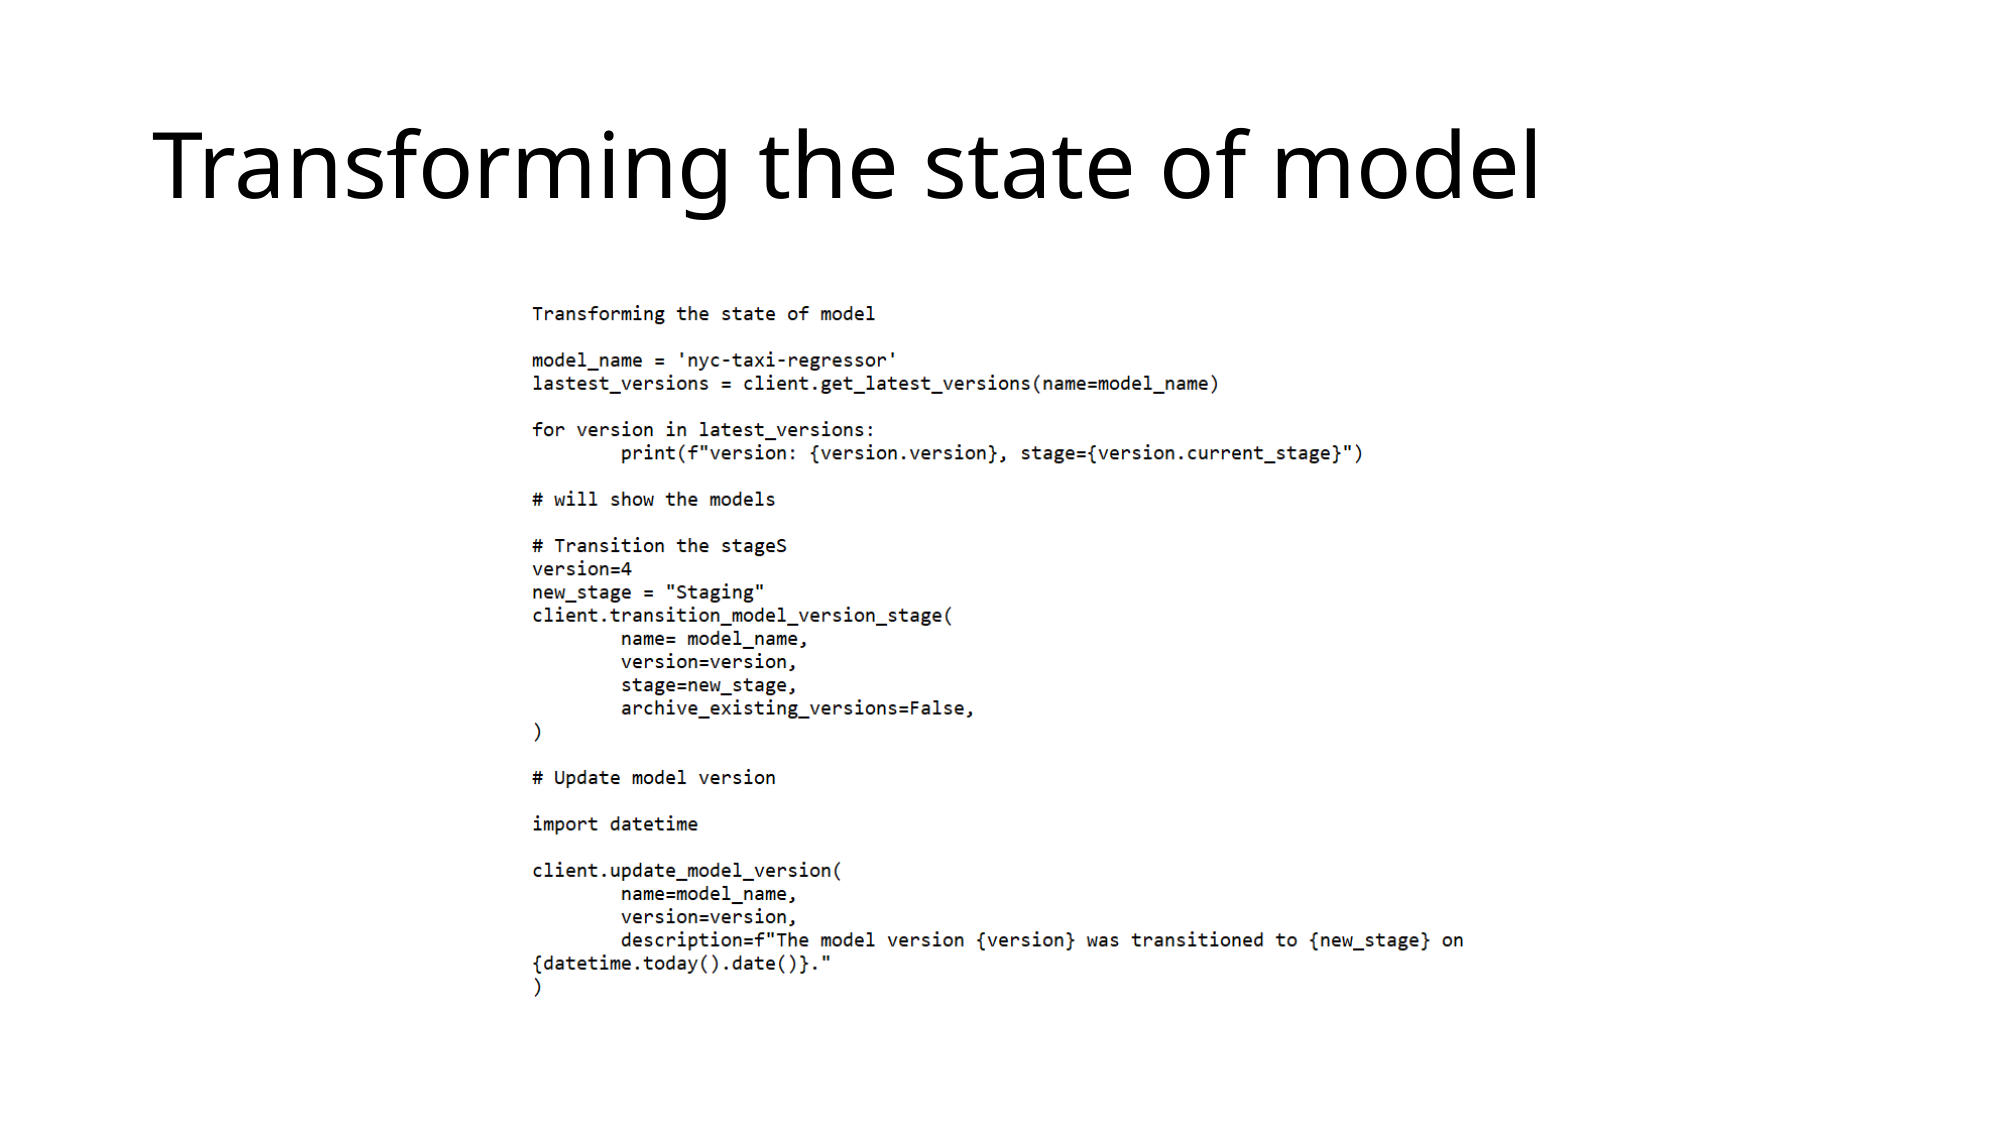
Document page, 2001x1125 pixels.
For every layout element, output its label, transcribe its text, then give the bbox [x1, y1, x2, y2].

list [529, 299, 1471, 1014]
title Transforming the state of model [137, 59, 1863, 278]
